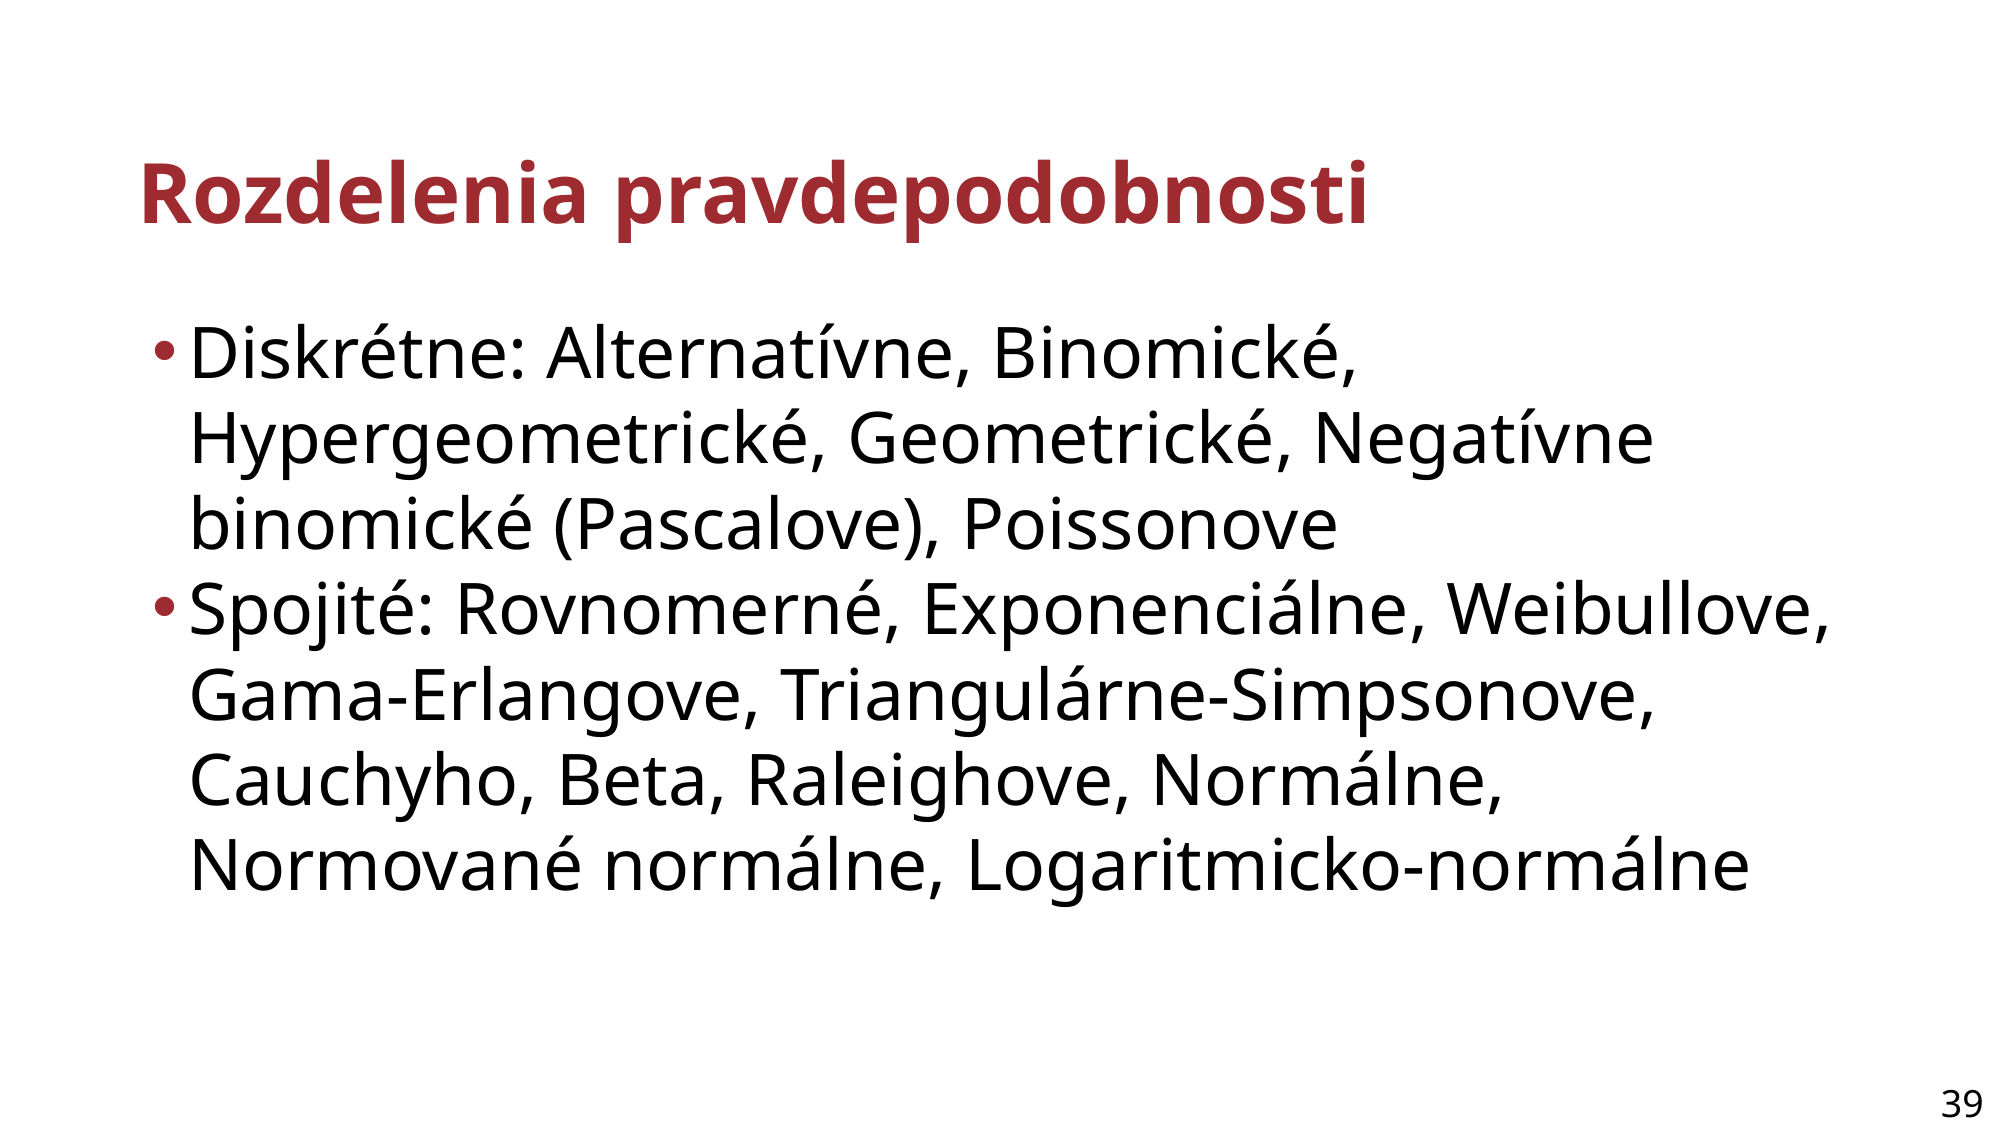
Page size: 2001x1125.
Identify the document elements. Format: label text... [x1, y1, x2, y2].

list Diskrétne: Alternatívne, Binomické, Hypergeometrické, Geometrické, Negatívne binomické (Pascalove), Poissonove Spojité: Rovnomerné, Exponenciálne, Weibullove, Gama-Erlangove, Triangulárne-Simpsonove, Cauchyho, Beta, Raleighove, Normálne, Normované normálne, Logaritmicko-normálne [137, 299, 1863, 930]
title Rozdelenia pravdepodobnosti [137, 116, 1717, 278]
